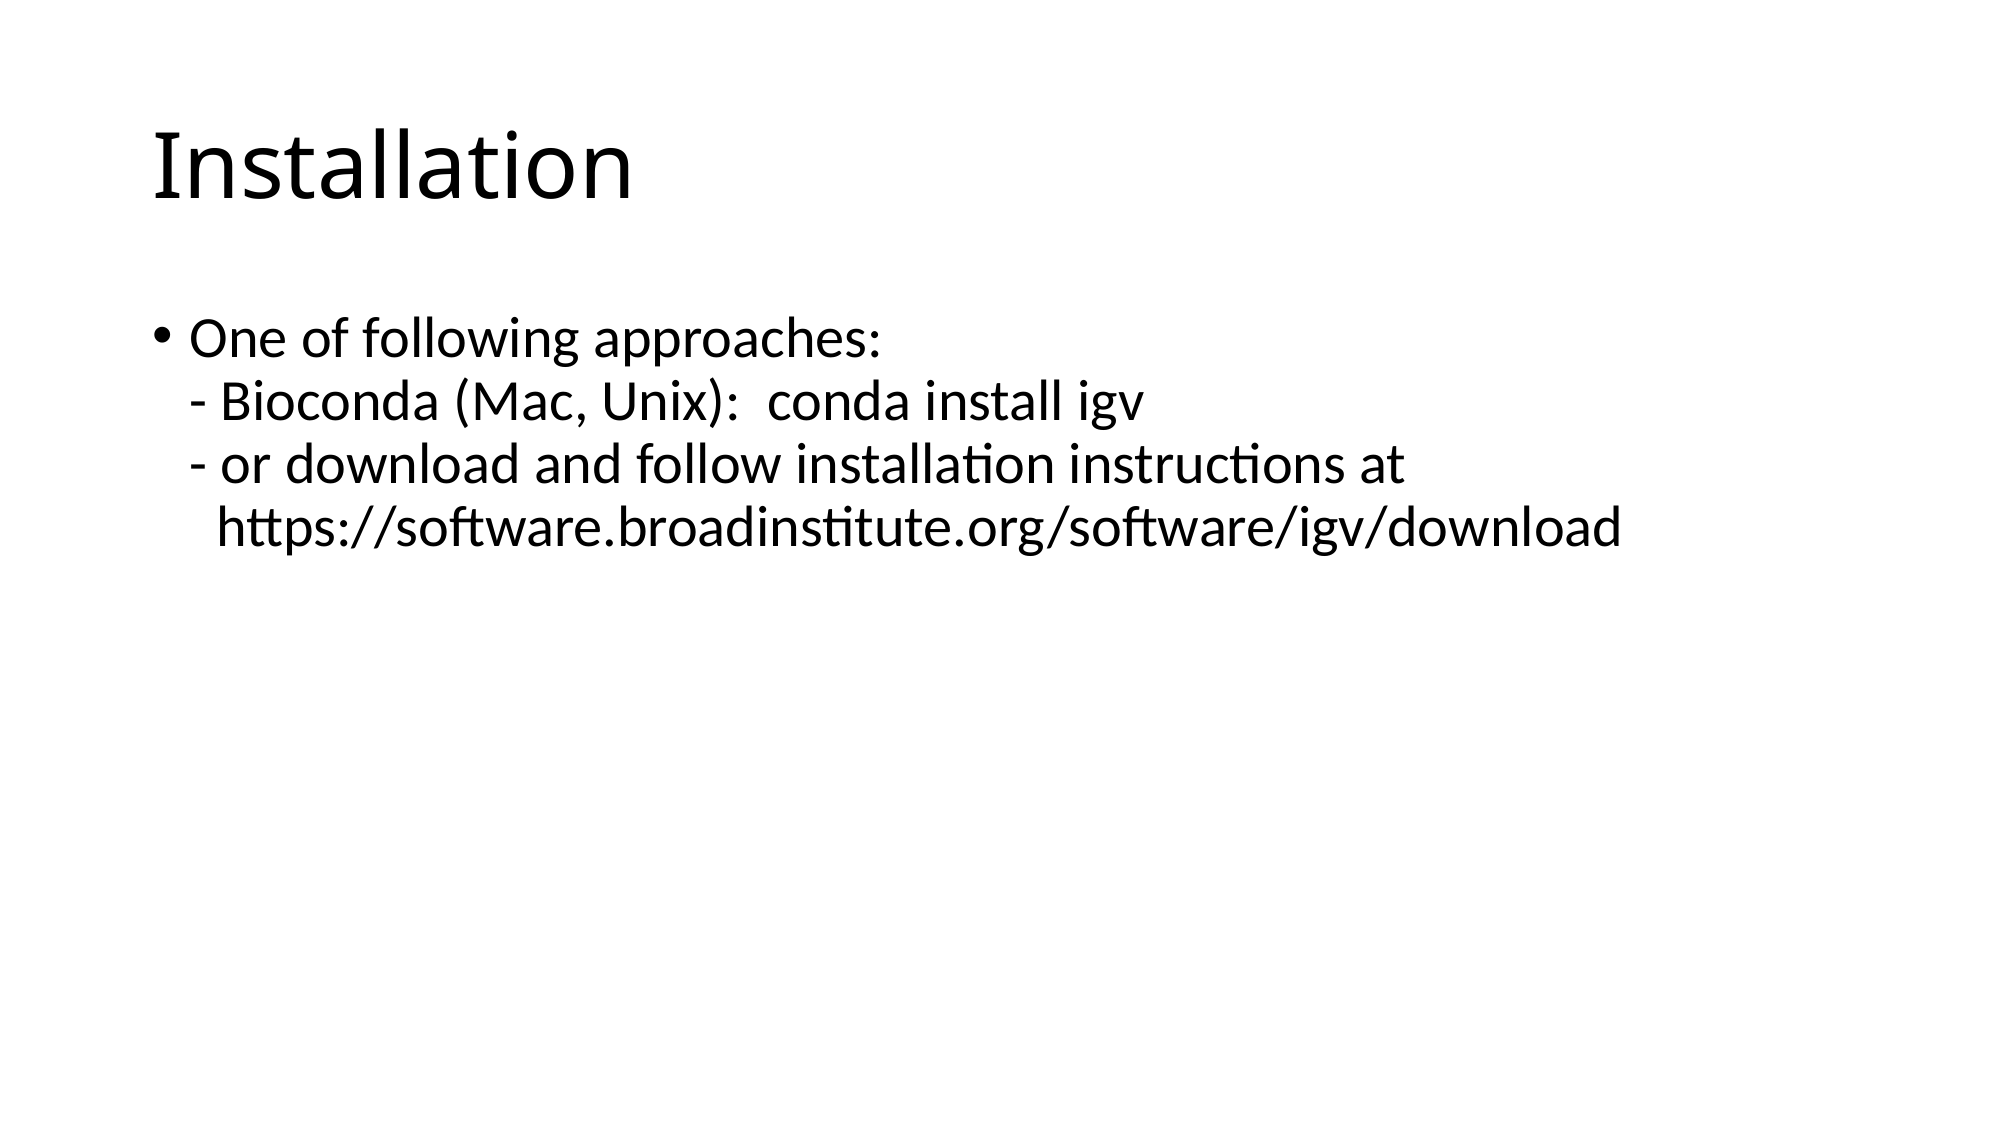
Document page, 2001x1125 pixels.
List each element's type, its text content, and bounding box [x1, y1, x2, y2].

list One of following approaches: - Bioconda (Mac, Unix): conda install igv - or download and follow installation instructions at https://software.broadinstitute.org/software/igv/download [137, 299, 1863, 1014]
title Installation [137, 59, 1863, 278]
